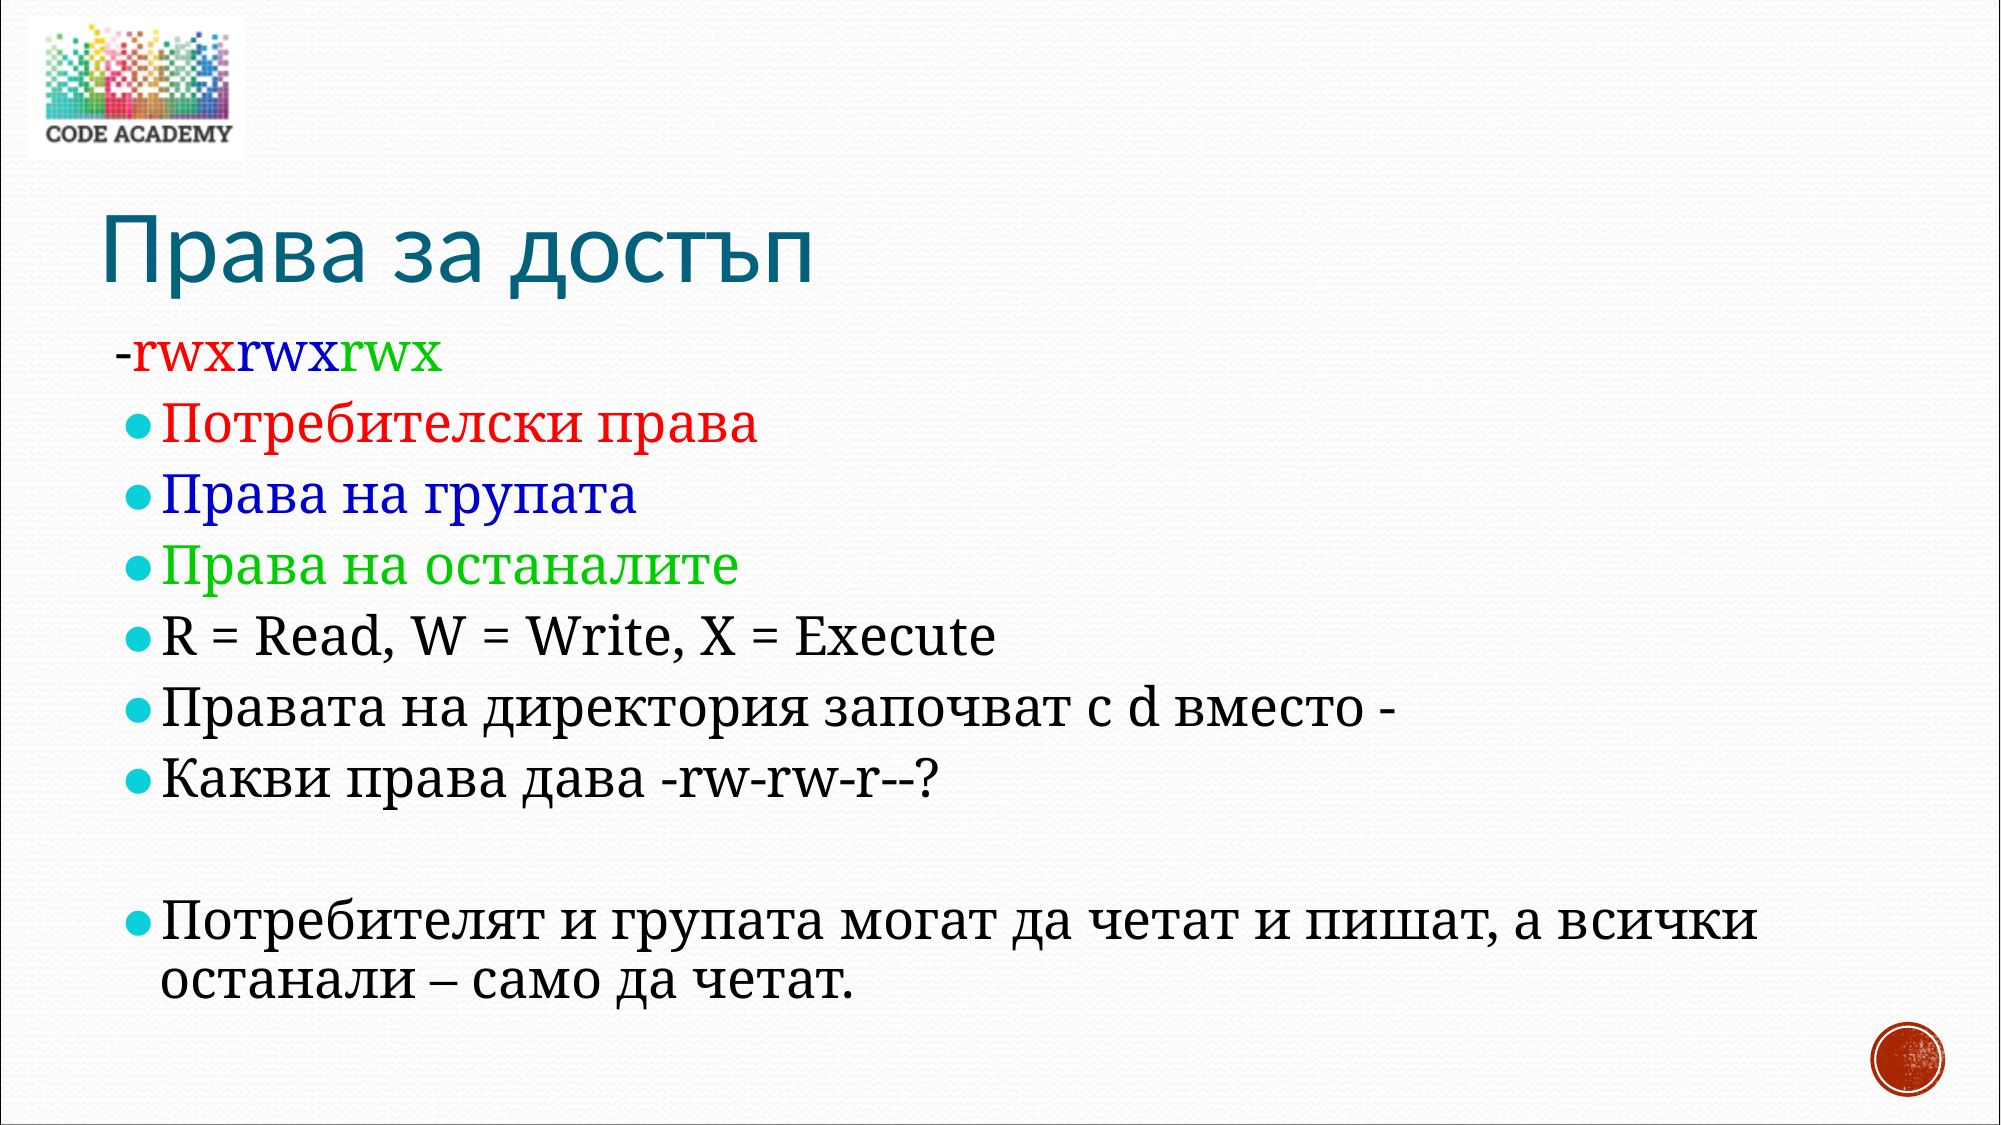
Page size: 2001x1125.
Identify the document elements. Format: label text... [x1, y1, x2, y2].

picture [0, 0, 2001, 1125]
text_box Права за достъп [99, 115, 1900, 304]
text_box -rwxrwxrwx Потребителски права Права на групата Права на останалите R = Read, W = Write, X = Execute Правата на директория започват с d вместо - Какви права дава -rw-rw-r--? Потребителят и групата могат да четат и пишат, а всички останали – само да четат. [99, 317, 1900, 1038]
